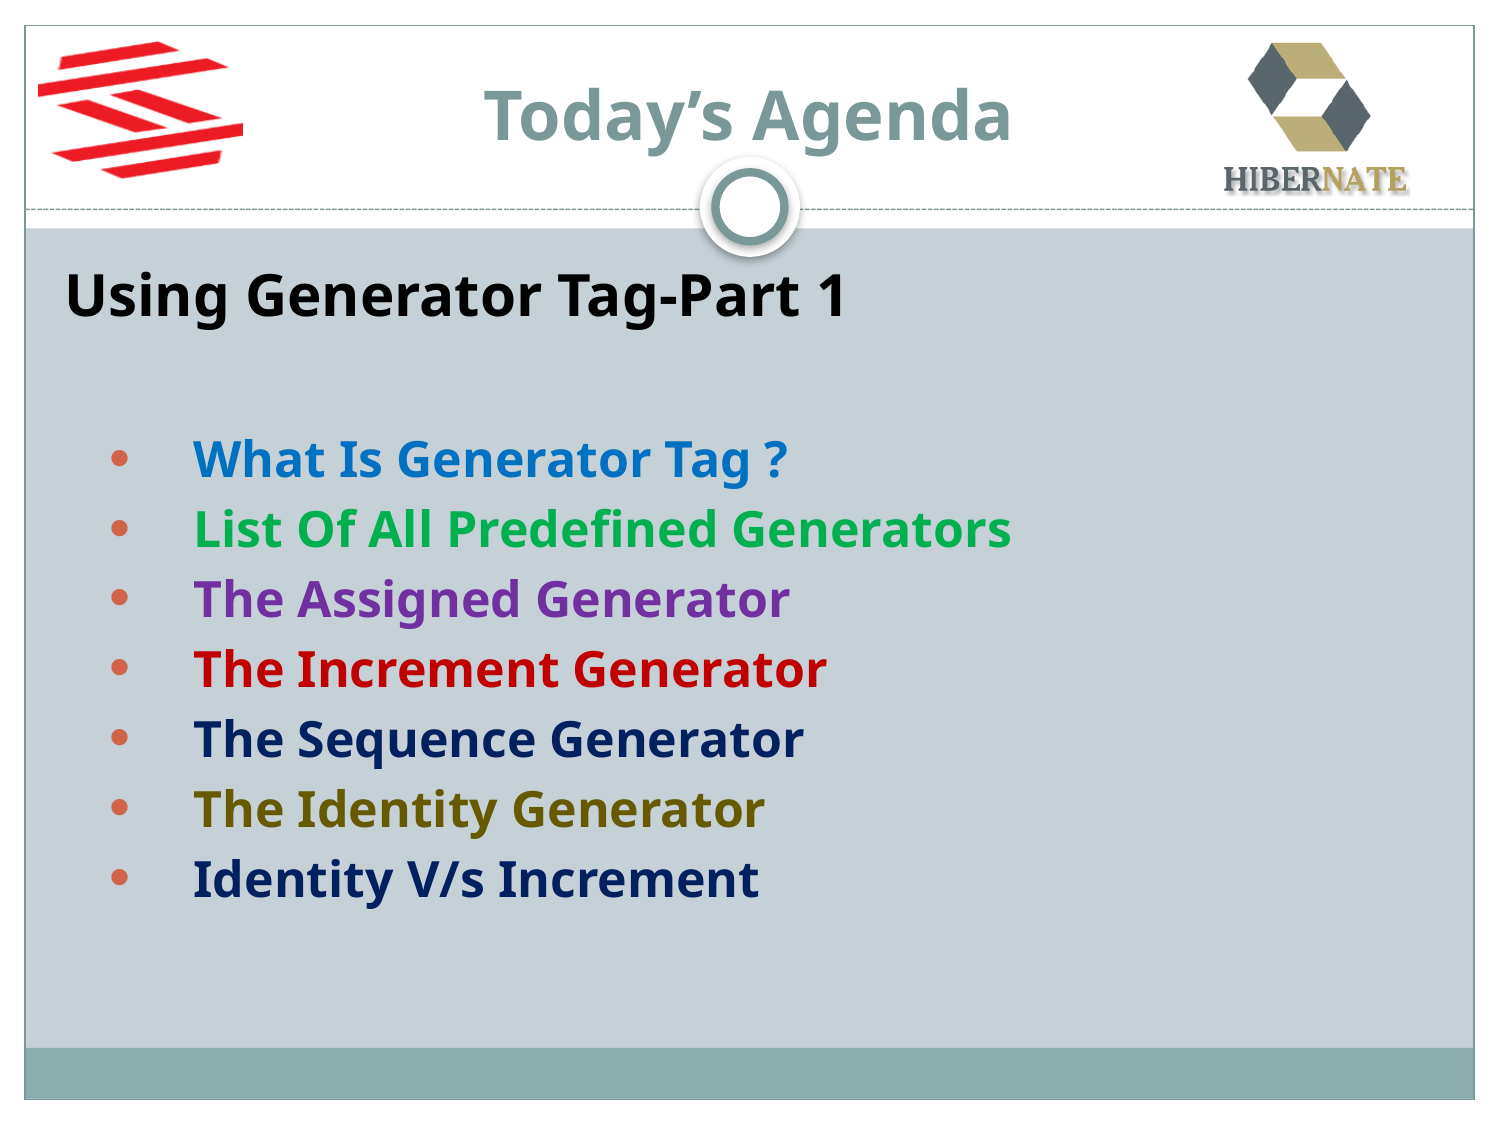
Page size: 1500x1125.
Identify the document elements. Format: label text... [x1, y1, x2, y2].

picture [37, 40, 243, 185]
list Using Generator Tag-Part 1 What Is Generator Tag ? List Of All Predefined Generators The Assigned Generator The Increment Generator The Sequence Generator The Identity Generator Identity V/s Increment [49, 250, 1445, 1047]
title Today’s Agenda [237, 37, 1450, 162]
picture [1223, 42, 1411, 197]
